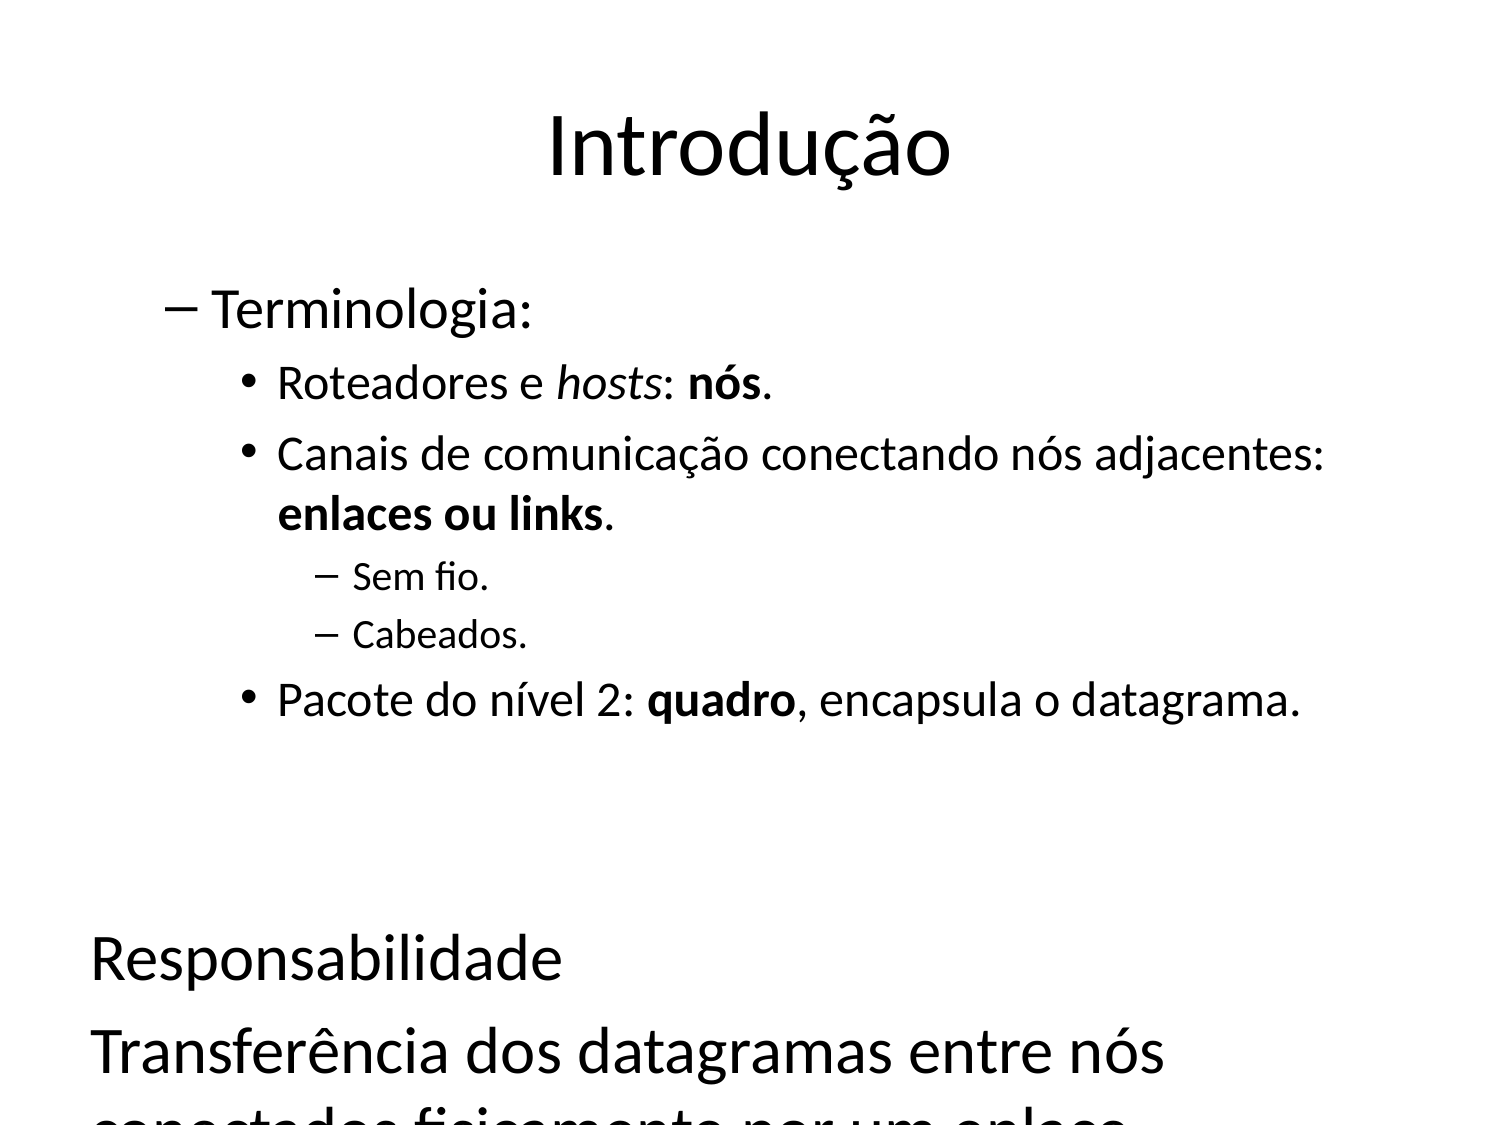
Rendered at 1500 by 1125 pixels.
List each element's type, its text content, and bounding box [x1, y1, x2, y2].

title Introdução [75, 45, 1425, 233]
list Terminologia: Roteadores e hosts: nós. Canais de comunicação conectando nós adjacentes: enlaces ou links. Sem fio. Cabeados. Pacote do nível 2: quadro, encapsula o datagrama. Responsabilidade Transferência dos datagramas entre nós conectados fisicamente por um enlace. [75, 262, 1425, 1005]
